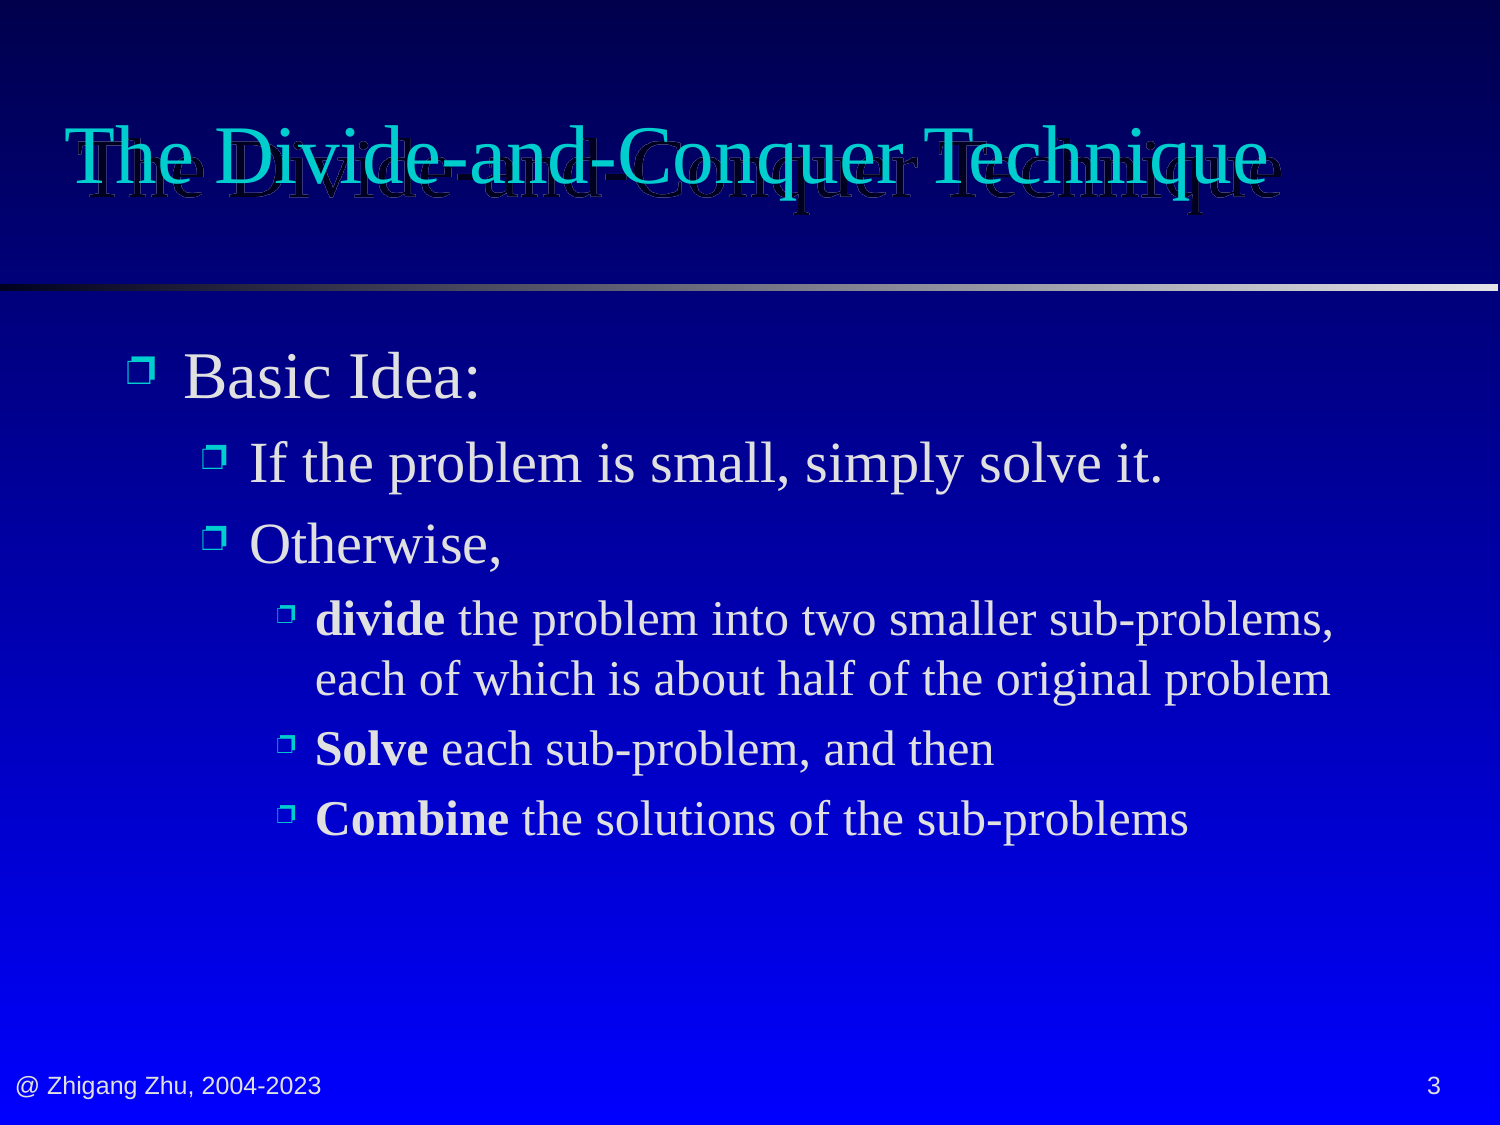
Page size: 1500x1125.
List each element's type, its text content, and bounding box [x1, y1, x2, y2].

title The Divide-and-Conquer Technique [49, 55, 1326, 245]
list Basic Idea: If the problem is small, simply solve it. Otherwise, divide the problem into two smaller sub-problems, each of which is about half of the original problem Solve each sub-problem, and then Combine the solutions of the sub-problems [111, 324, 1388, 1001]
